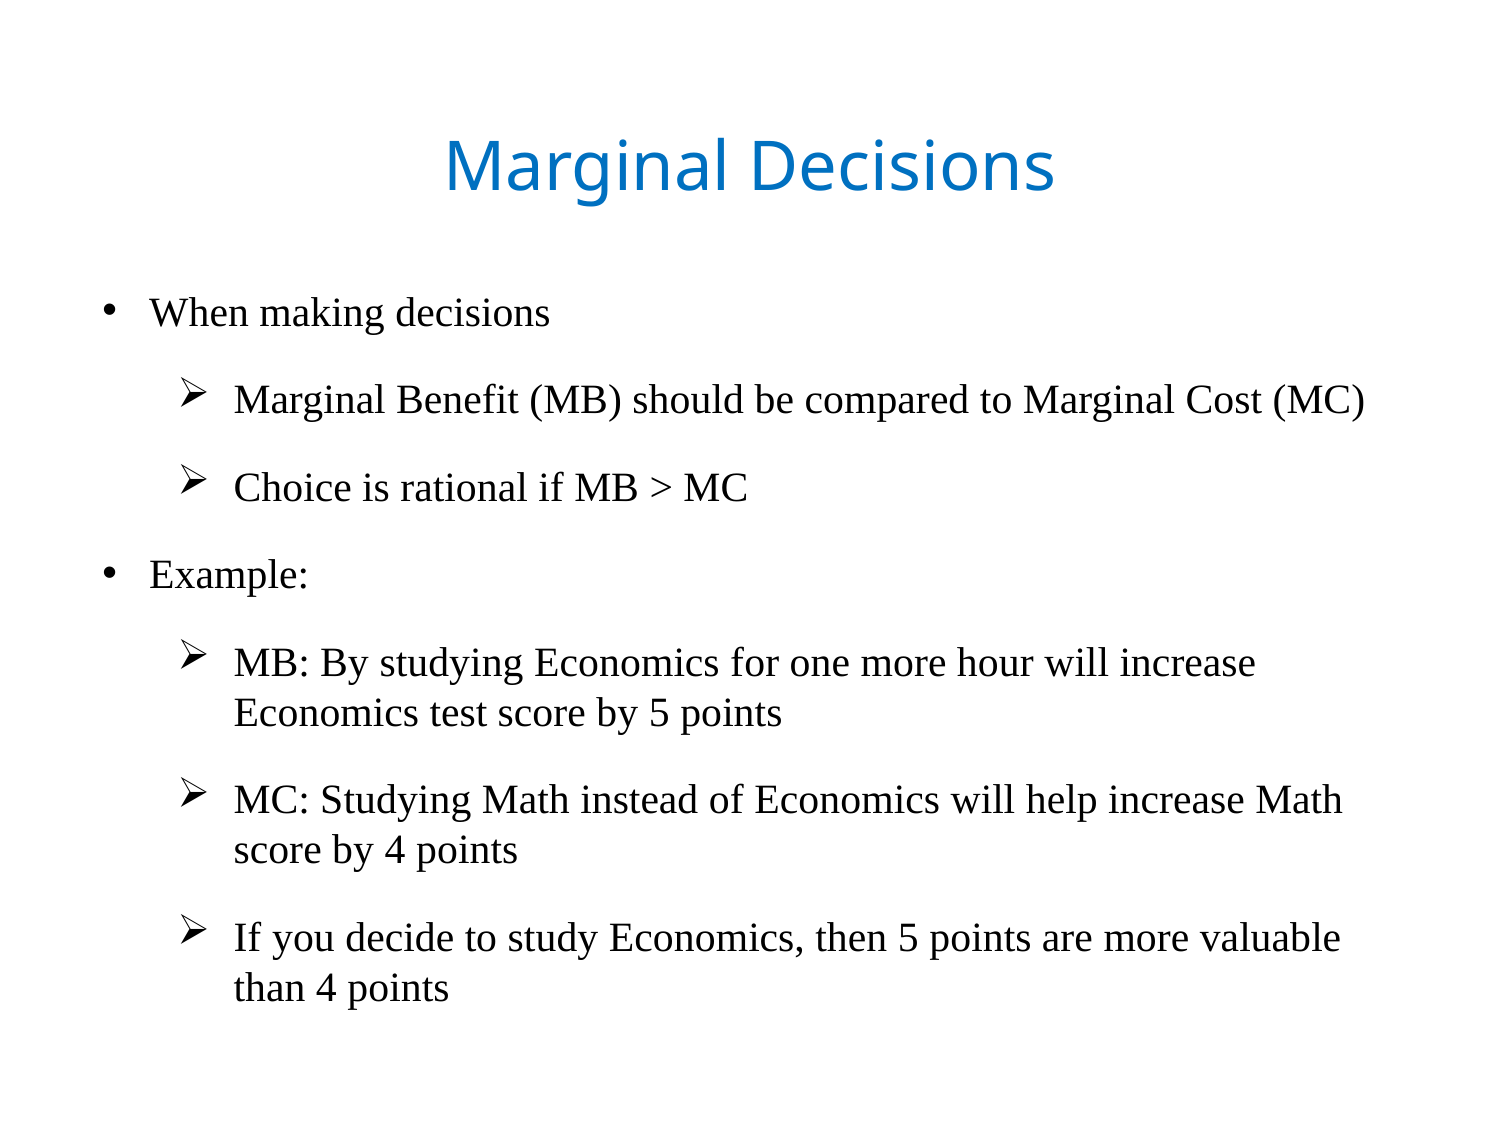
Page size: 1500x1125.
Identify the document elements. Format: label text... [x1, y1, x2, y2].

text_box When making decisions Marginal Benefit (MB) should be compared to Marginal Cost (MC) Choice is rational if MB > MC Example: MB: By studying Economics for one more hour will increase Economics test score by 5 points MC: Studying Math instead of Economics will help increase Math score by 4 points If you decide to study Economics, then 5 points are more valuable than 4 points [87, 277, 1388, 1018]
title Marginal Decisions [103, 59, 1397, 278]
